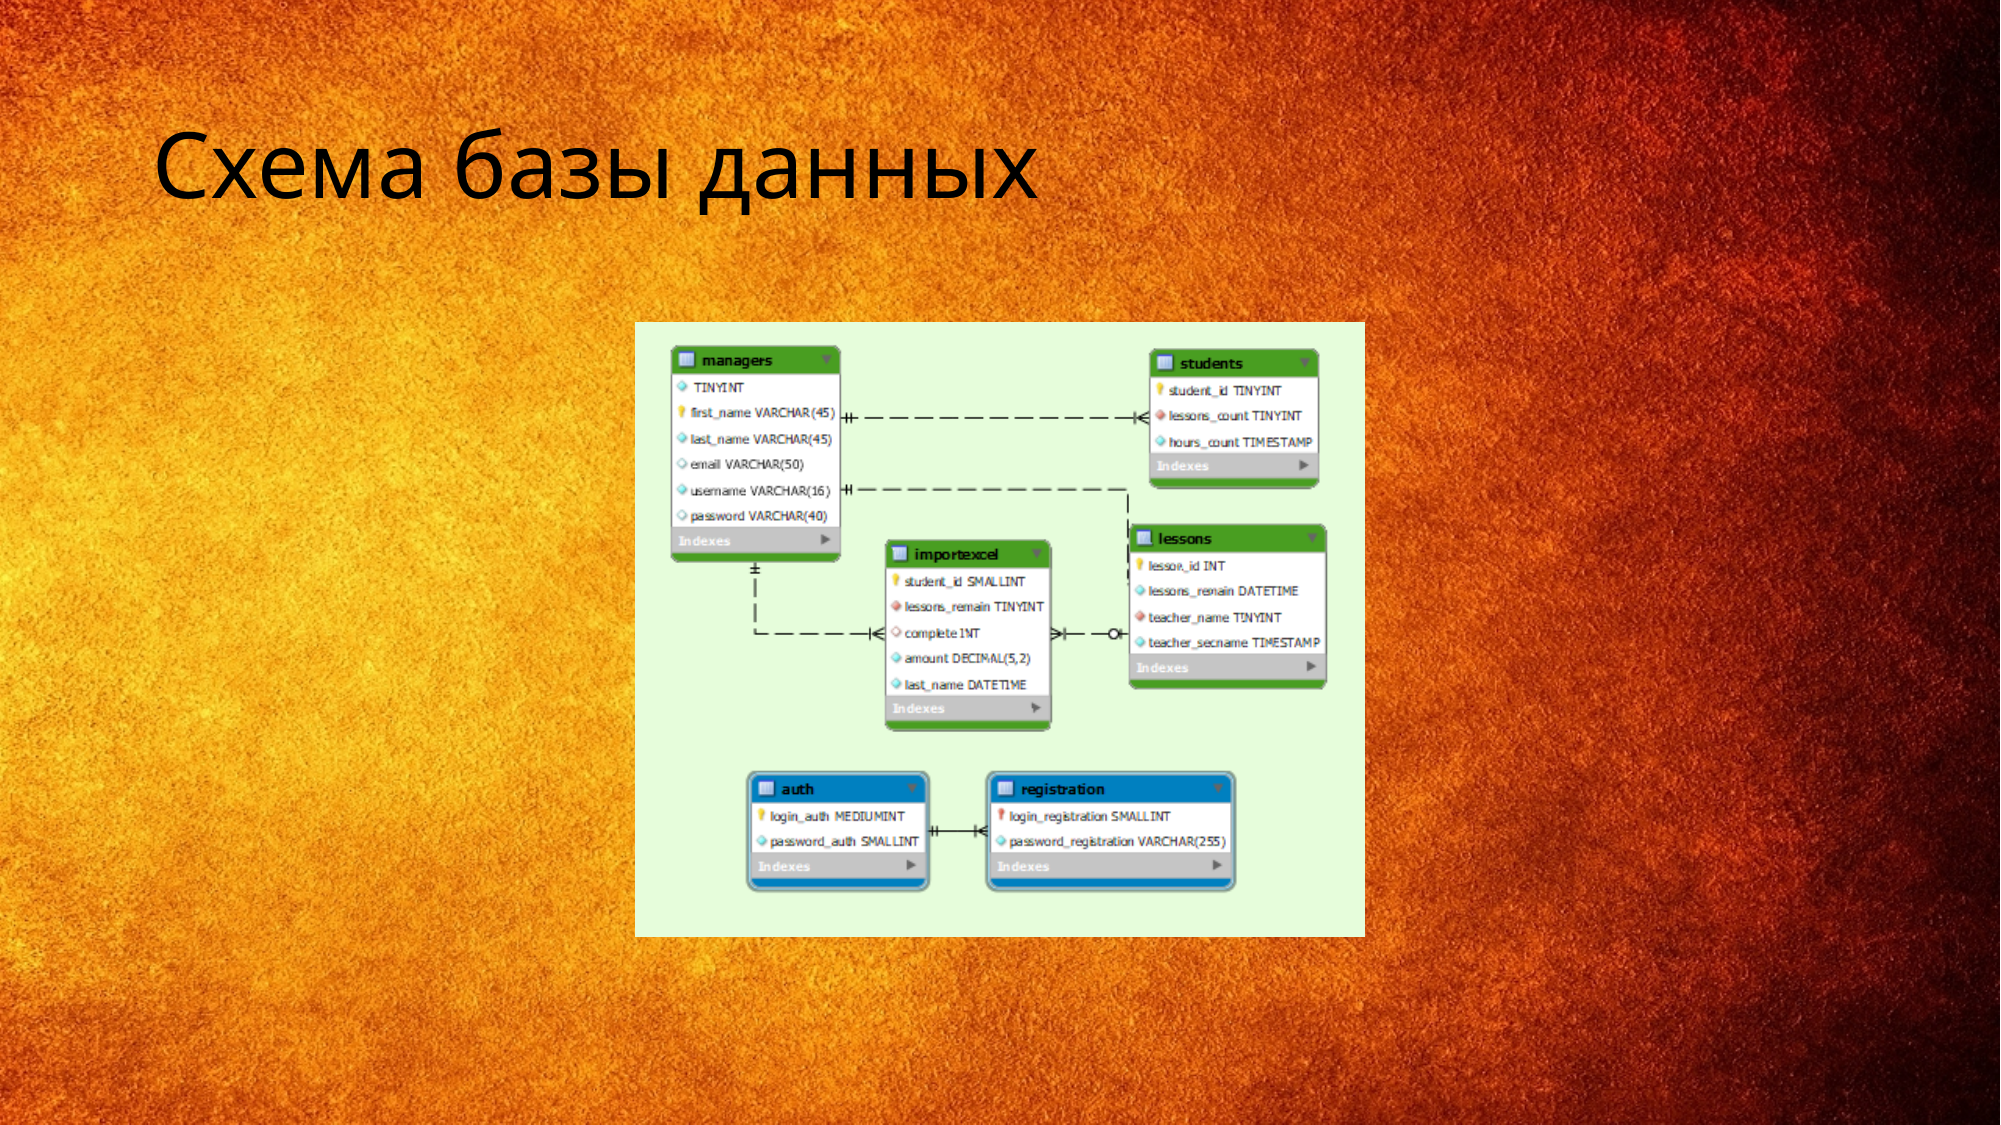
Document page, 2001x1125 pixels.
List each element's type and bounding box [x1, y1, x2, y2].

list [635, 322, 1365, 937]
picture [0, 0, 2000, 1125]
